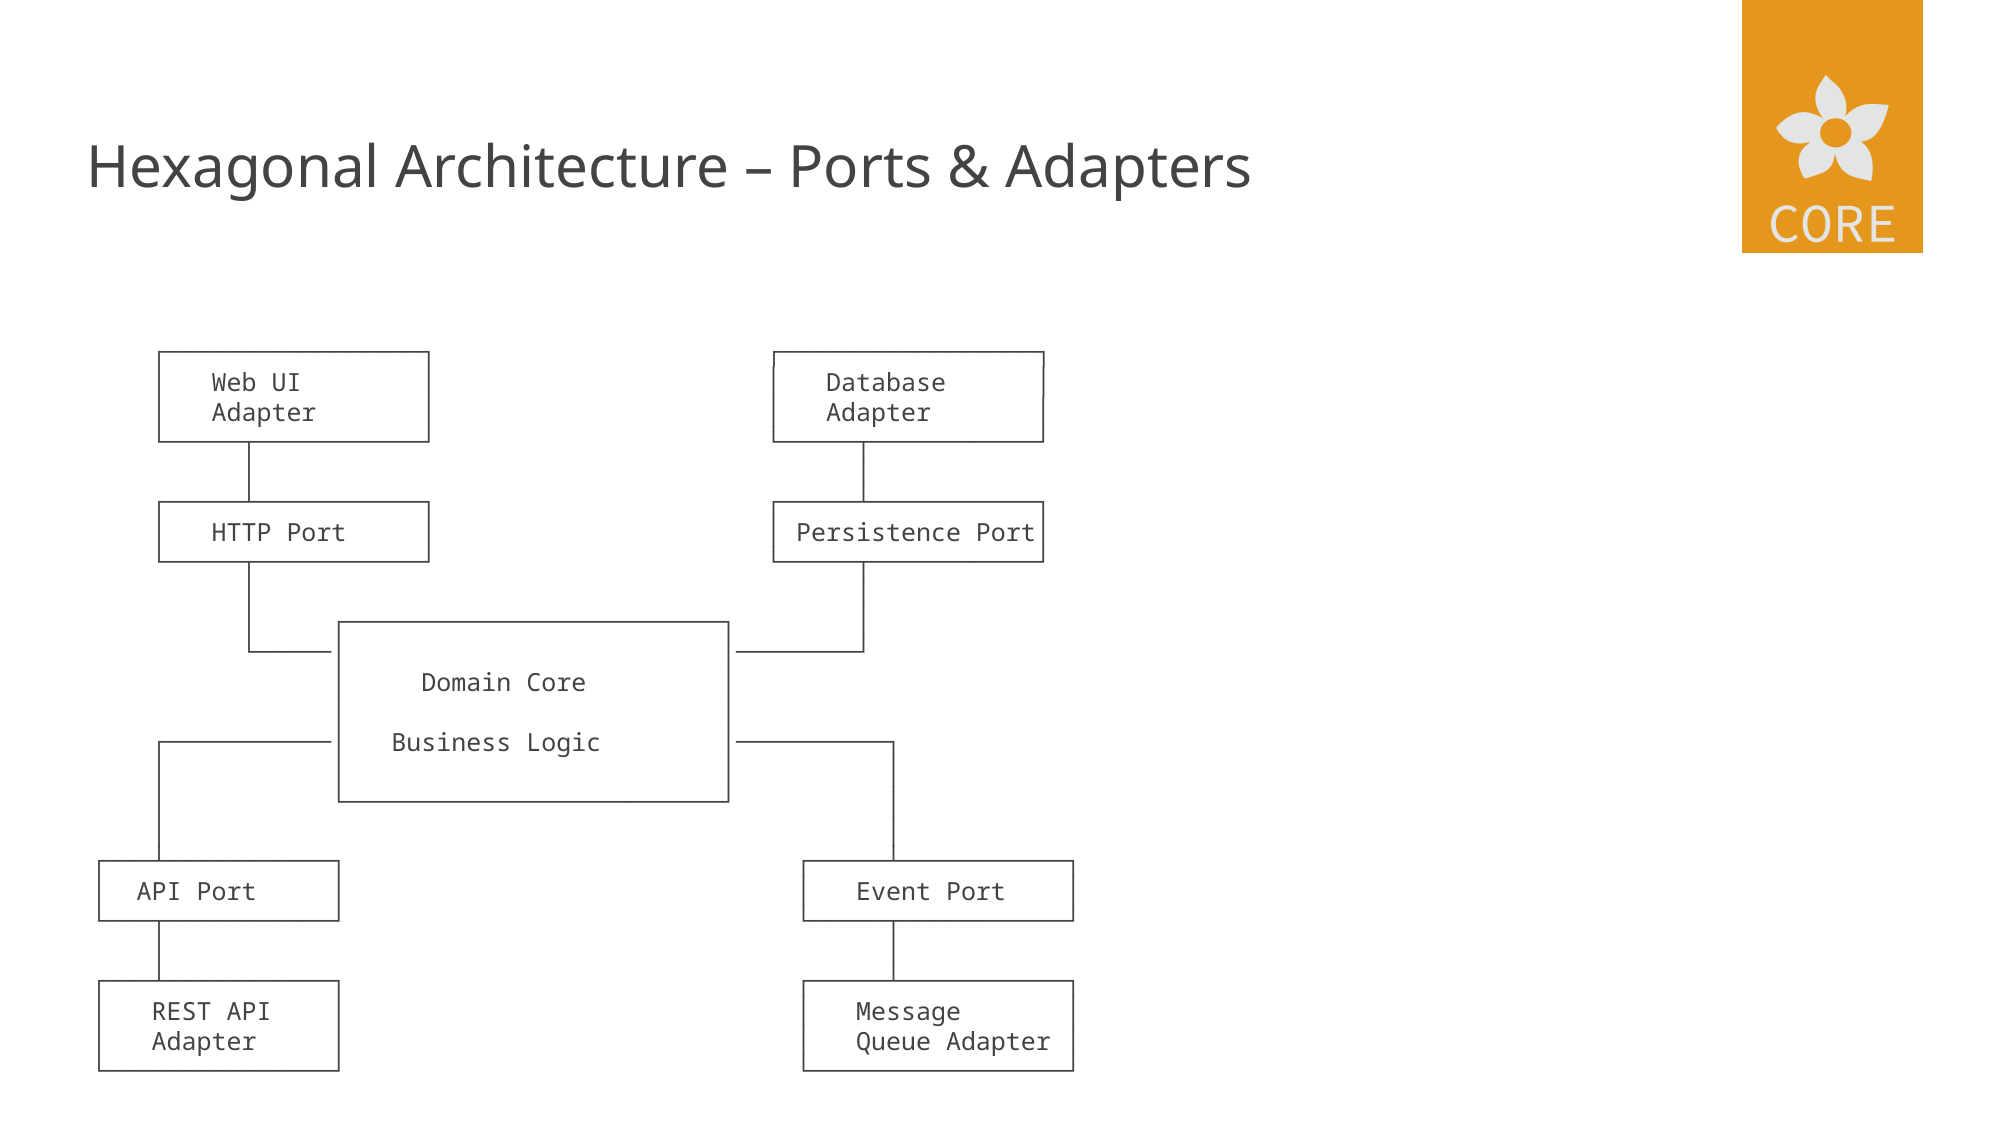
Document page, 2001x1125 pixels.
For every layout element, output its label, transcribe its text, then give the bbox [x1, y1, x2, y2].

picture [1742, 0, 1923, 253]
list ┌─────────────────┐ ┌─────────────────┐ │ Web UI │ │ Database │ │ Adapter │ │ Adapter │ └─────┬───────────┘ └─────┬───────────┘ │ │ ┌─────┴───────────┐ ┌─────┴───────────┐ │ HTTP Port │ │ Persistence Port│ └─────┬───────────┘ └─────┬───────────┘ │ │ │ ┌─────────────────────────┐ │ └─────│ │────────┘ │ Domain Core │ │ │ ┌───────────│ Business Logic │──────────┐ │ │ │ │ │ └─────────────────────────┘ │ │ │ ┌───┴───────────┐ ┌─────┴───────────┐ │ API Port │ │ Event Port │ └───┬───────────┘ └─────┬───────────┘ │ │ ┌───┴───────────┐ ┌─────┴───────────┐ │ REST API │ │ Message │ │ Adapter │ │ Queue Adapter │ └───────────────┘ └─────────────────┘ [76, 299, 1919, 1066]
title Hexagonal Architecture – Ports & Adapters [71, 59, 1732, 278]
